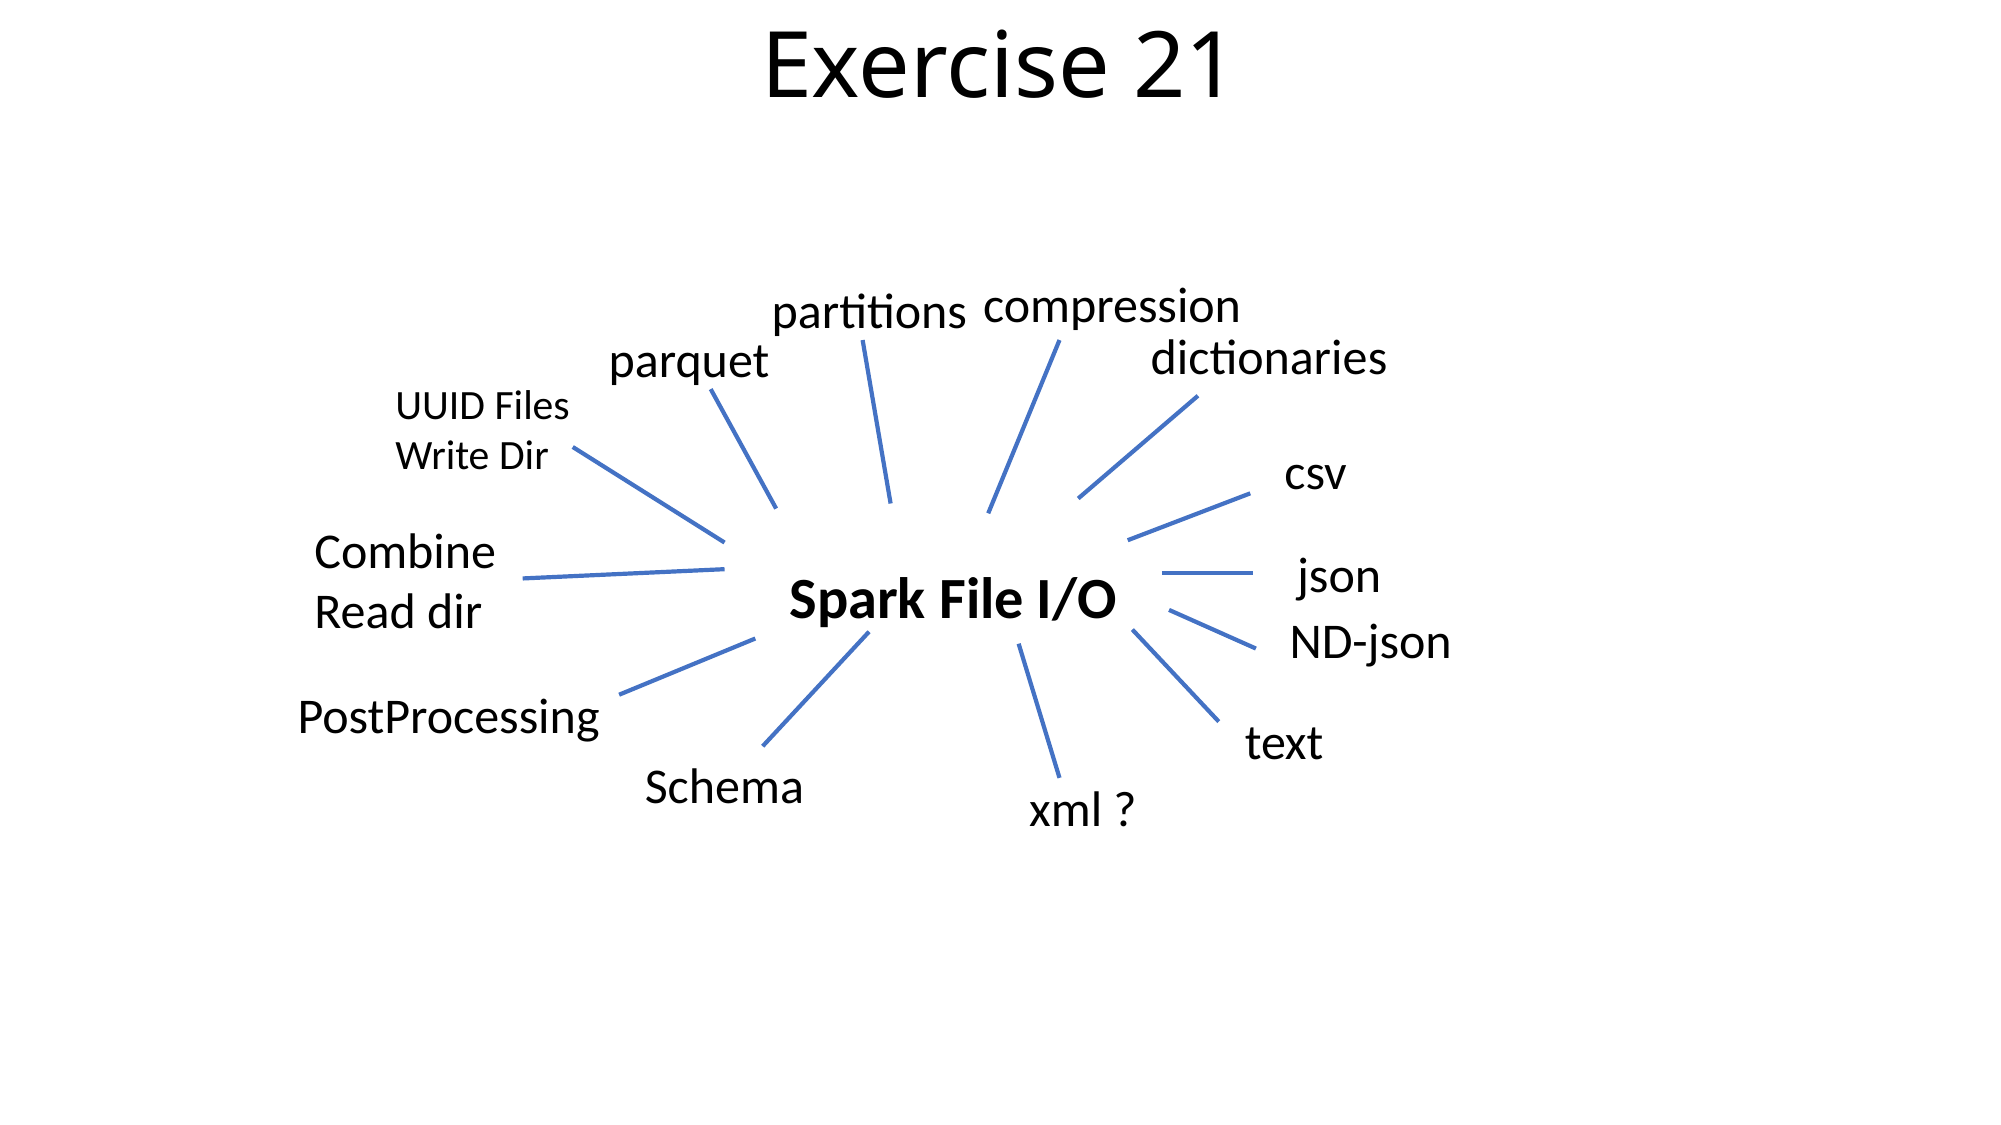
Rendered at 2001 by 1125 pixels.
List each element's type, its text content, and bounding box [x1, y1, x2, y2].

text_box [762, 631, 870, 747]
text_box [862, 340, 891, 504]
text_box dictionaries [1135, 317, 1403, 393]
text_box PostProcessing [282, 676, 615, 752]
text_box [988, 340, 1060, 514]
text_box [572, 446, 725, 543]
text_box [1018, 643, 1060, 778]
text_box json [1282, 535, 1397, 600]
text_box Schema [629, 746, 820, 821]
text_box Combine Read dir [299, 511, 523, 646]
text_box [1078, 395, 1198, 499]
text_box UUID Files Write Dir [380, 370, 585, 486]
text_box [1132, 629, 1219, 722]
text_box ND-json [1274, 600, 1467, 676]
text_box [1127, 493, 1251, 541]
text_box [1169, 609, 1256, 649]
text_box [523, 569, 725, 580]
text_box csv [1269, 432, 1362, 507]
text_box parquet [593, 320, 785, 395]
text_box xml ? [1014, 768, 1152, 844]
text_box text [1230, 702, 1339, 777]
text_box partitions [756, 270, 982, 346]
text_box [710, 389, 777, 509]
title Exercise 21 [137, 7, 1863, 129]
text_box compression [968, 264, 1257, 340]
text_box Spark File I/O [775, 552, 1132, 638]
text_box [619, 638, 756, 695]
